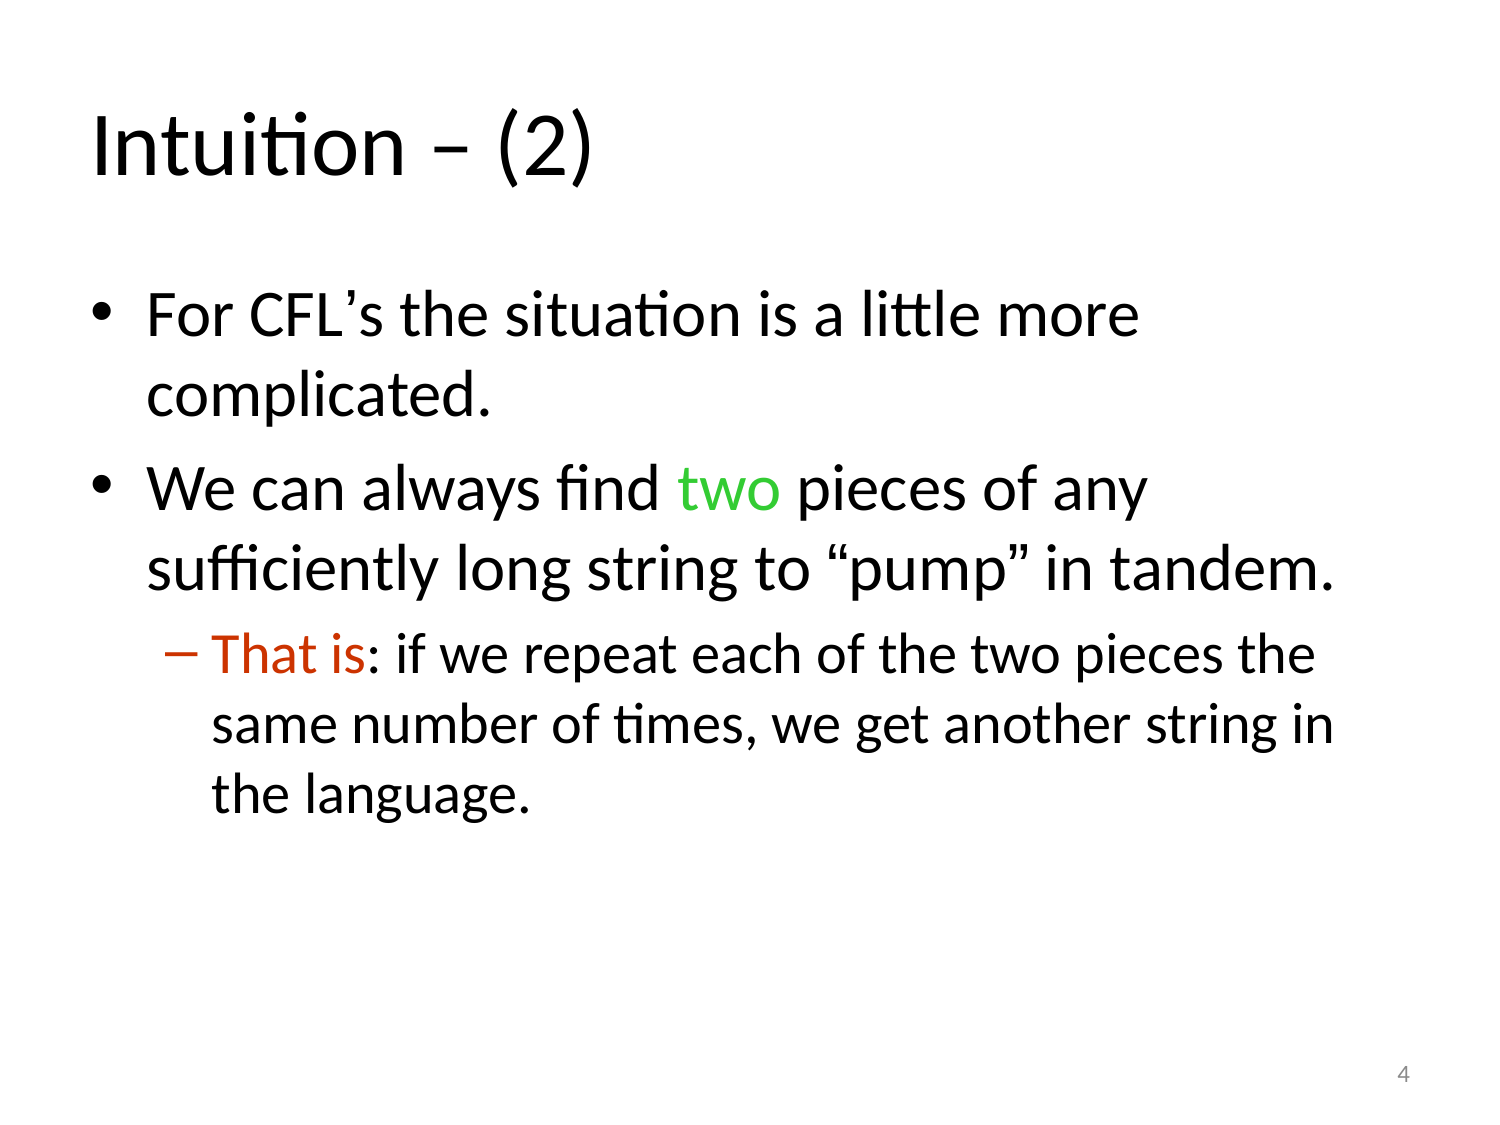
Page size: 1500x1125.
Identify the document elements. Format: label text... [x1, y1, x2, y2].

slide_number 4 [1074, 1042, 1425, 1103]
list For CFL’s the situation is a little more complicated. We can always find two pieces of any sufficiently long string to “pump” in tandem. That is: if we repeat each of the two pieces the same number of times, we get another string in the language. [75, 262, 1425, 1005]
title Intuition – (2) [75, 45, 1425, 233]
